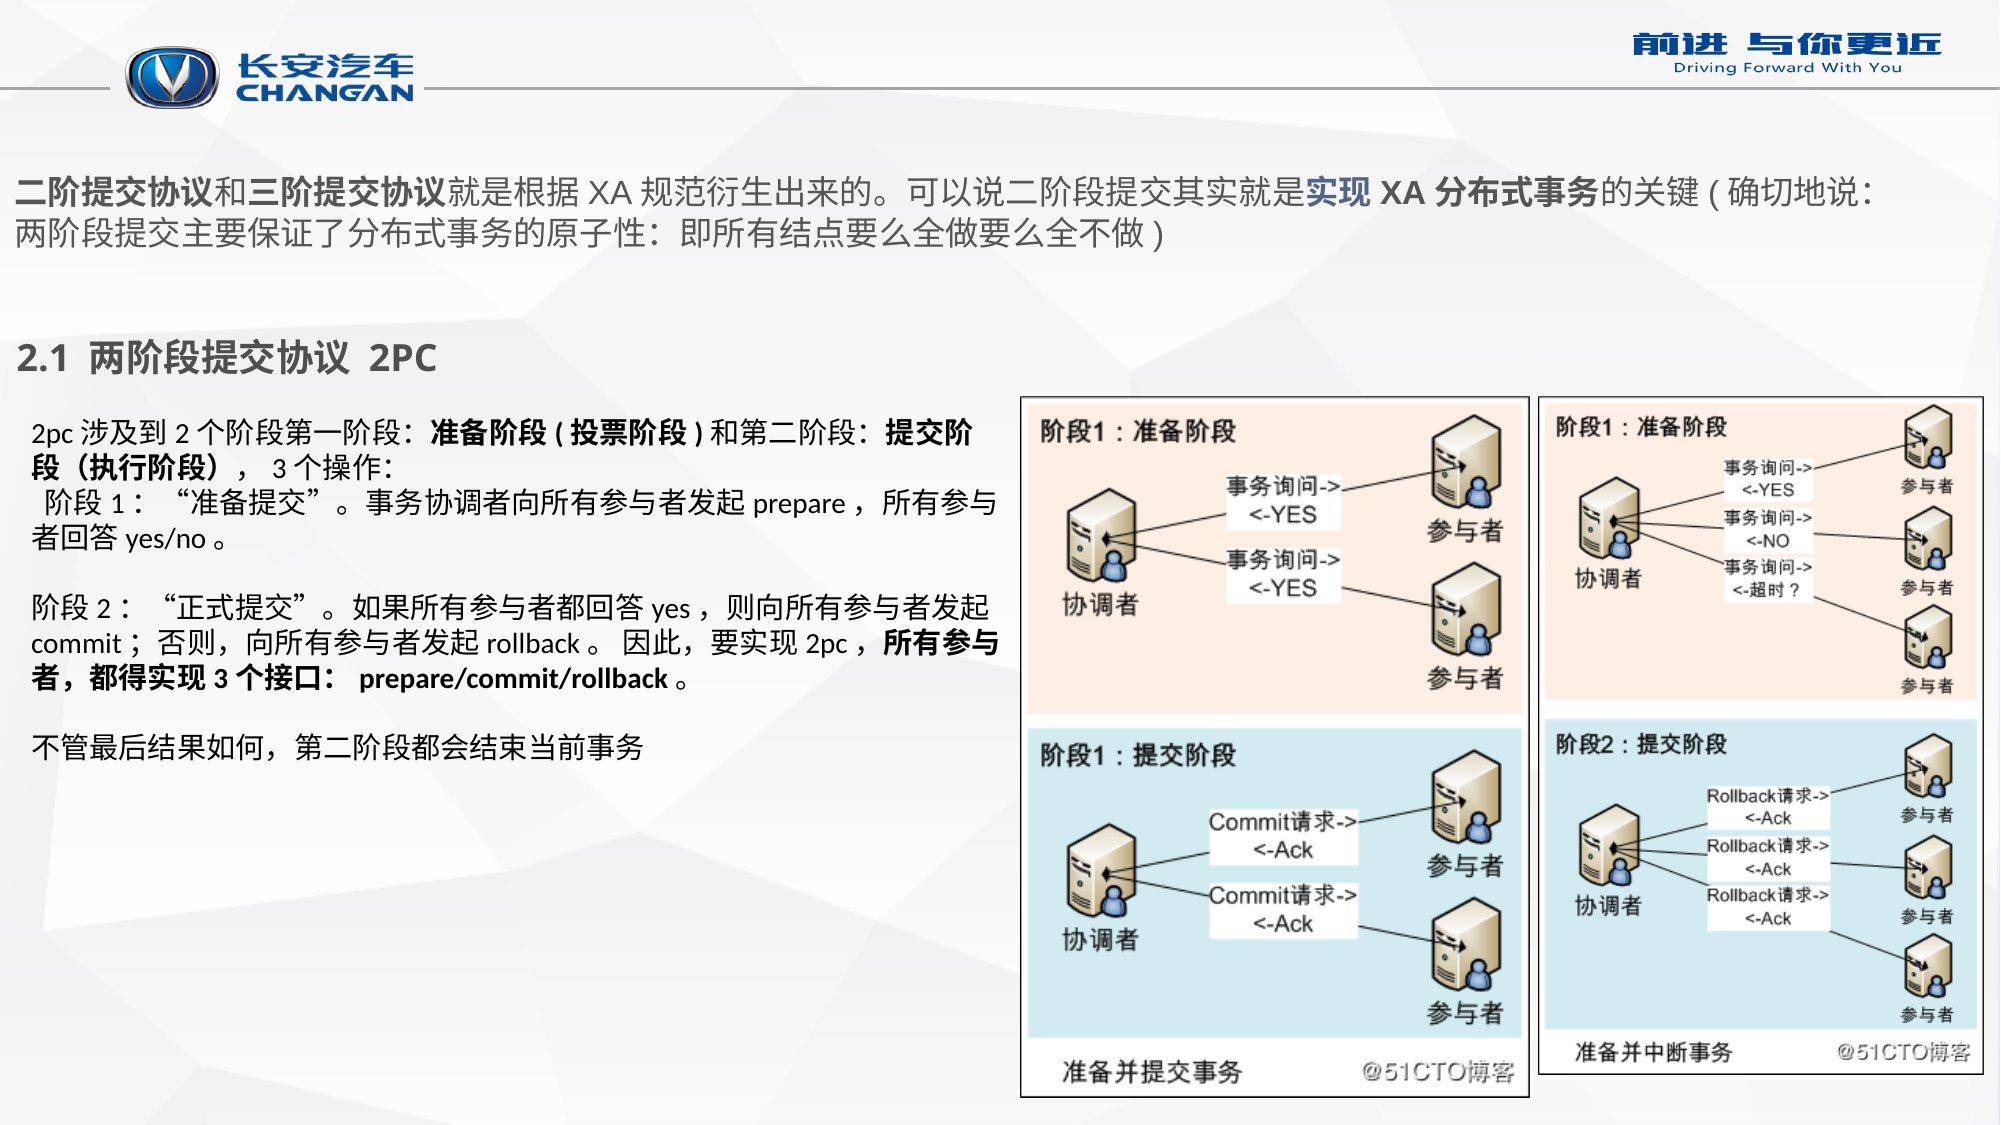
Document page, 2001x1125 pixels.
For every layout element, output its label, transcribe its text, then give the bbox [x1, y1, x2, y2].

picture [0, 0, 2000, 1125]
text_box 2.1 两阶段提交协议 2PC [1, 326, 453, 386]
text_box 二阶提交协议和三阶提交协议就是根据XA规范衍生出来的。可以说二阶段提交其实就是实现XA分布式事务的关键(确切地说：两阶段提交主要保证了分布式事务的原子性：即所有结点要么全做要么全不做) [0, 164, 1931, 259]
text_box 2pc涉及到2个阶段第一阶段：准备阶段(投票阶段)和第二阶段：提交阶段（执行阶段），3个操作： 阶段1：“准备提交”。事务协调者向所有参与者发起prepare，所有参与者回答yes/no。 阶段2：“正式提交”。如果所有参与者都回答yes，则向所有参与者发起commit；否则，向所有参与者发起rollback。 因此，要实现2pc，所有参与者，都得实现3个接口：prepare/commit/rollback。 不管最后结果如何，第二阶段都会结束当前事务 [16, 407, 1017, 772]
